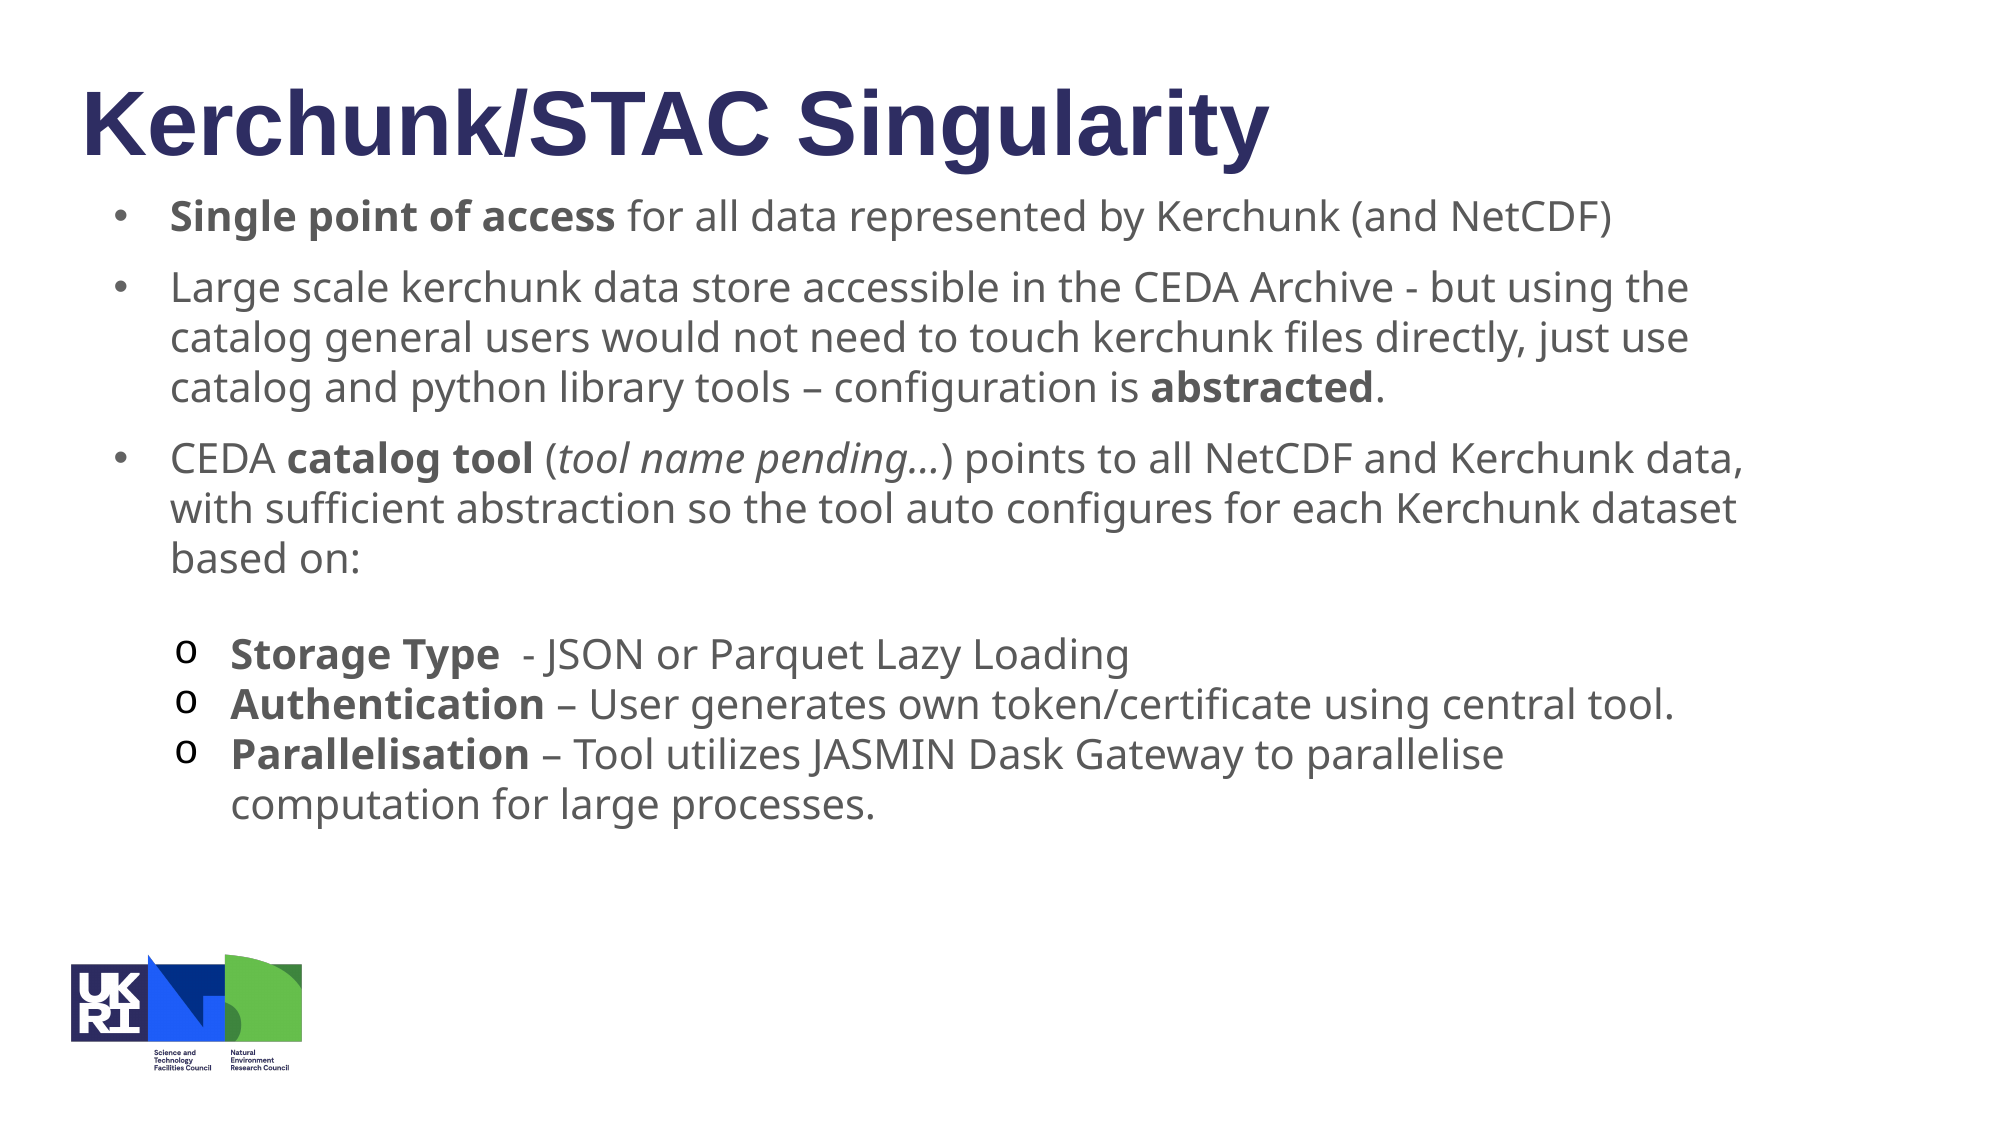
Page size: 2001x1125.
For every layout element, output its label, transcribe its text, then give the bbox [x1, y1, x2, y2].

picture [57, 944, 324, 1080]
text_box Single point of access for all data represented by Kerchunk (and NetCDF) Large scale kerchunk data store accessible in the CEDA Archive - but using the catalog general users would not need to touch kerchunk files directly, just use catalog and python library tools – configuration is abstracted. CEDA catalog tool (tool name pending…) points to all NetCDF and Kerchunk data, with sufficient abstraction so the tool auto configures for each Kerchunk dataset based on: [98, 183, 1798, 873]
text_box Storage Type - JSON or Parquet Lazy Loading Authentication – User generates own token/certificate using central tool. Parallelisation – Tool utilizes JASMIN Dask Gateway to parallelise computation for large processes. [159, 620, 1773, 871]
text_box Kerchunk/STAC Singularity [66, 56, 1983, 183]
